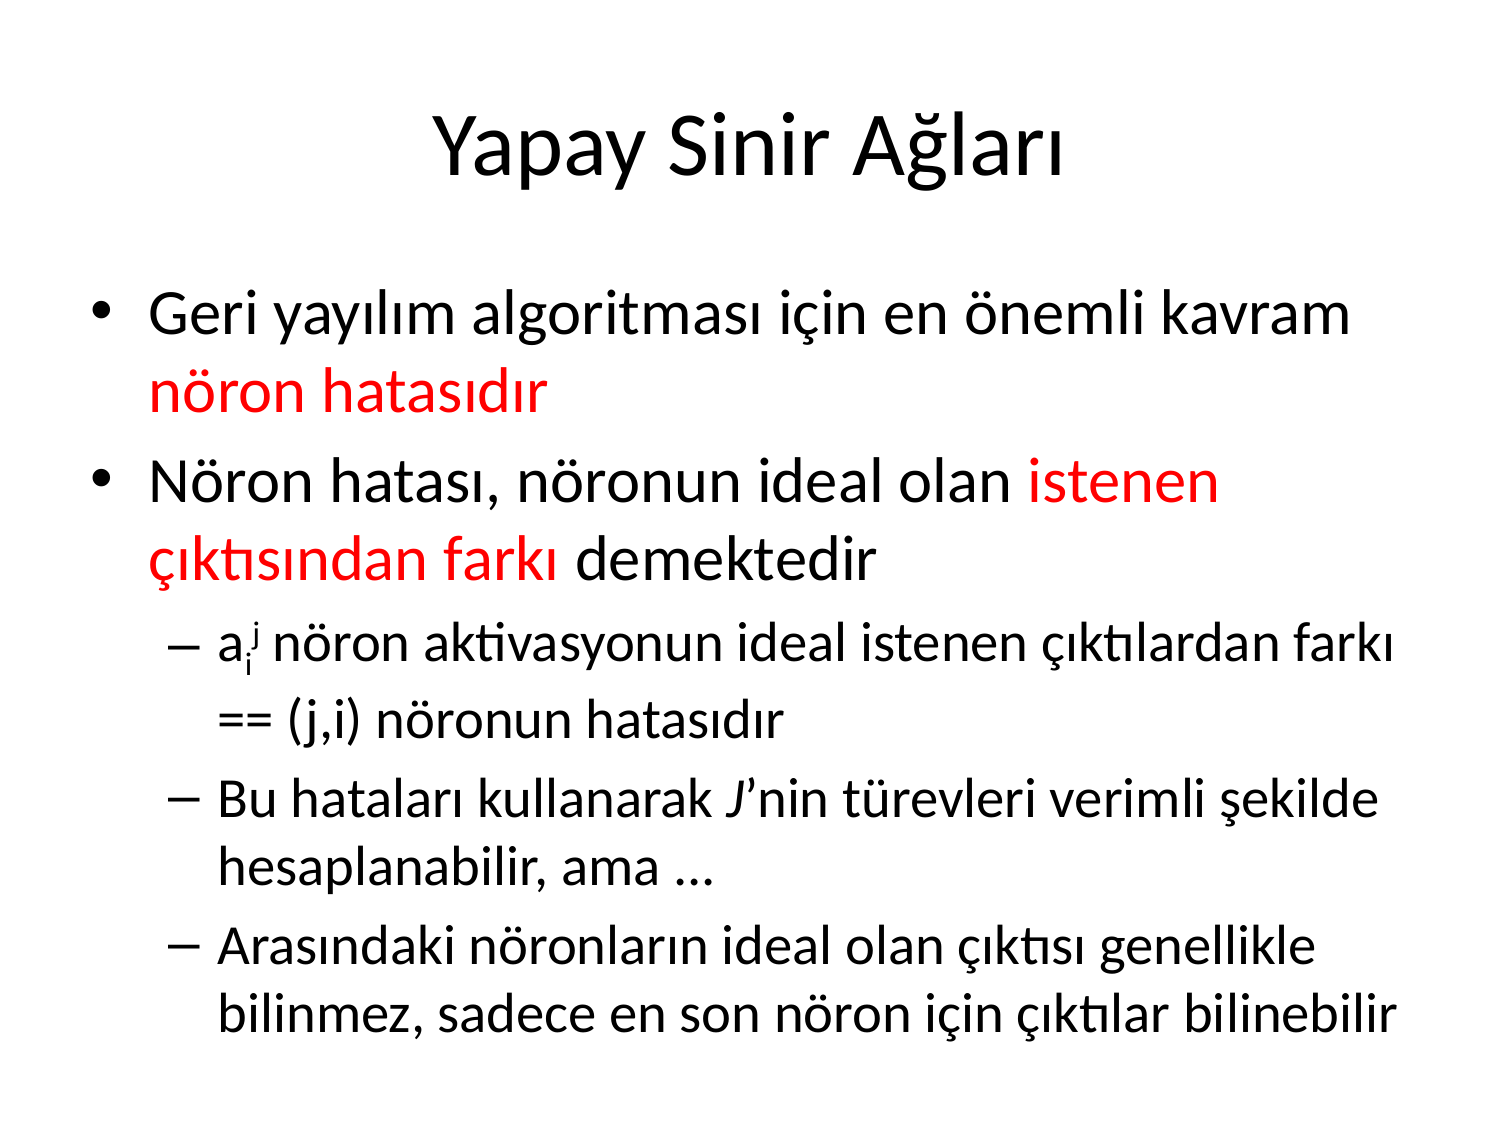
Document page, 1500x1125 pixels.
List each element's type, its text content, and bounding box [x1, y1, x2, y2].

list Geri yayılım algoritması için en önemli kavram nöron hatasıdır Nöron hatası, nöronun ideal olan istenen çıktısından farkı demektedir aij nöron aktivasyonun ideal istenen çıktılardan farkı == (j,i) nöronun hatasıdır Bu hataları kullanarak J’nin türevleri verimli şekilde hesaplanabilir, ama ... Arasındaki nöronların ideal olan çıktısı genellikle bilinmez, sadece en son nöron için çıktılar bilinebilir [75, 262, 1425, 1063]
title Yapay Sinir Ağları [75, 45, 1425, 233]
